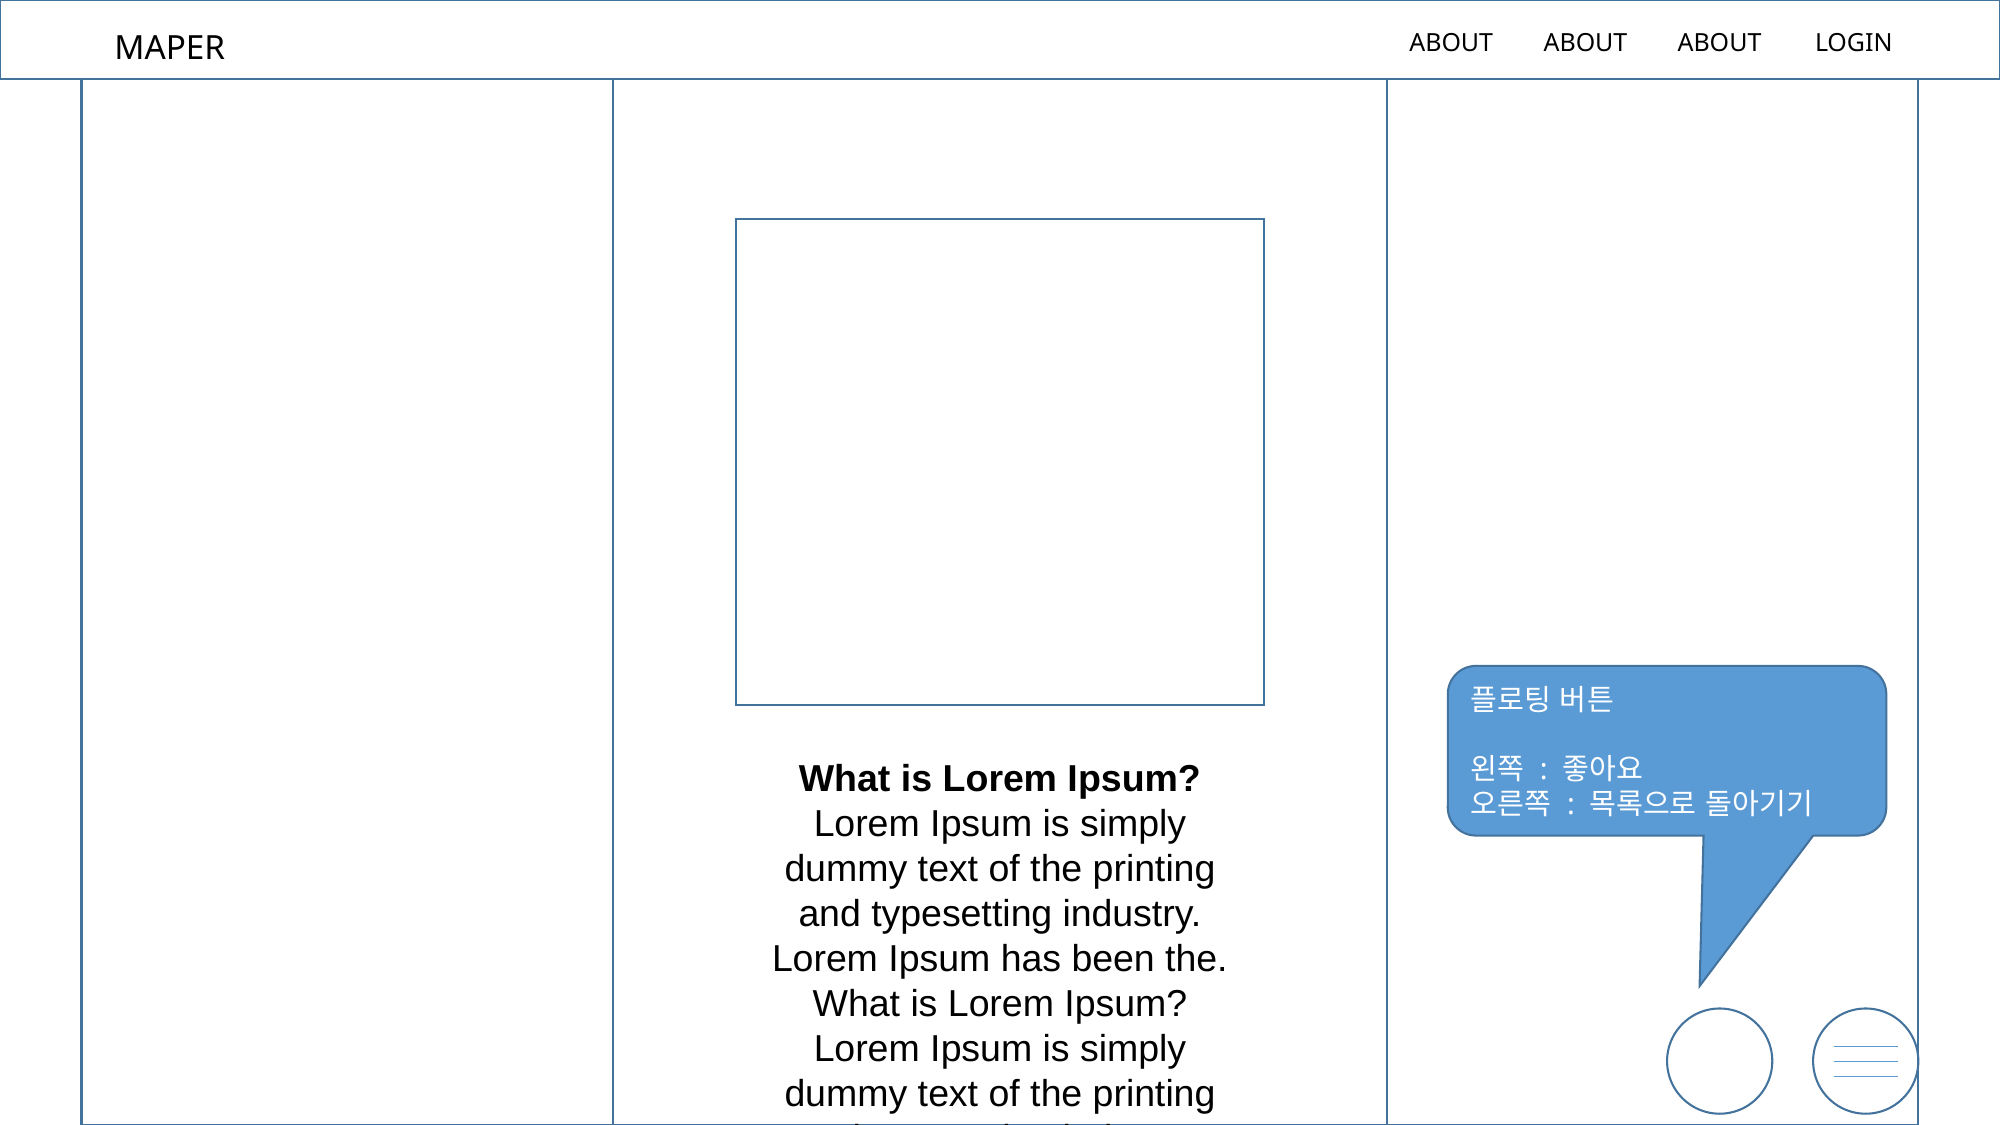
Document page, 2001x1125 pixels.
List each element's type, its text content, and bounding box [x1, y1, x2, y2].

text_box What is Lorem Ipsum? Lorem Ipsum is simply dummy text of the printing and typesetting industry. Lorem Ipsum has been the. What is Lorem Ipsum? Lorem Ipsum is simply dummy text of the printing and typesetting industry. Lorem Ipsum has been the. What is Lorem Ipsum? Lorem Ipsum is simply dummy text of the printing and typesetting industry. Lorem Ipsum has been the. [735, 892, 1265, 1125]
text_box ABOUT [1655, 18, 1785, 64]
text_box [612, 78, 1388, 1125]
text_box [1666, 1007, 1774, 1115]
text_box 플로팅 버튼 왼쪽 : 좋아요 오른쪽 : 목록으로 돌아기기 [1446, 664, 1888, 990]
text_box [1388, 78, 1919, 1125]
text_box [735, 218, 1265, 706]
text_box ABOUT [1386, 18, 1516, 64]
text_box [0, 0, 2000, 80]
text_box ABOUT [1520, 18, 1650, 64]
text_box [1812, 1007, 1920, 1115]
text_box LOGIN [1789, 18, 1919, 64]
text_box [80, 78, 612, 1125]
text_box MAPER [81, 18, 258, 74]
